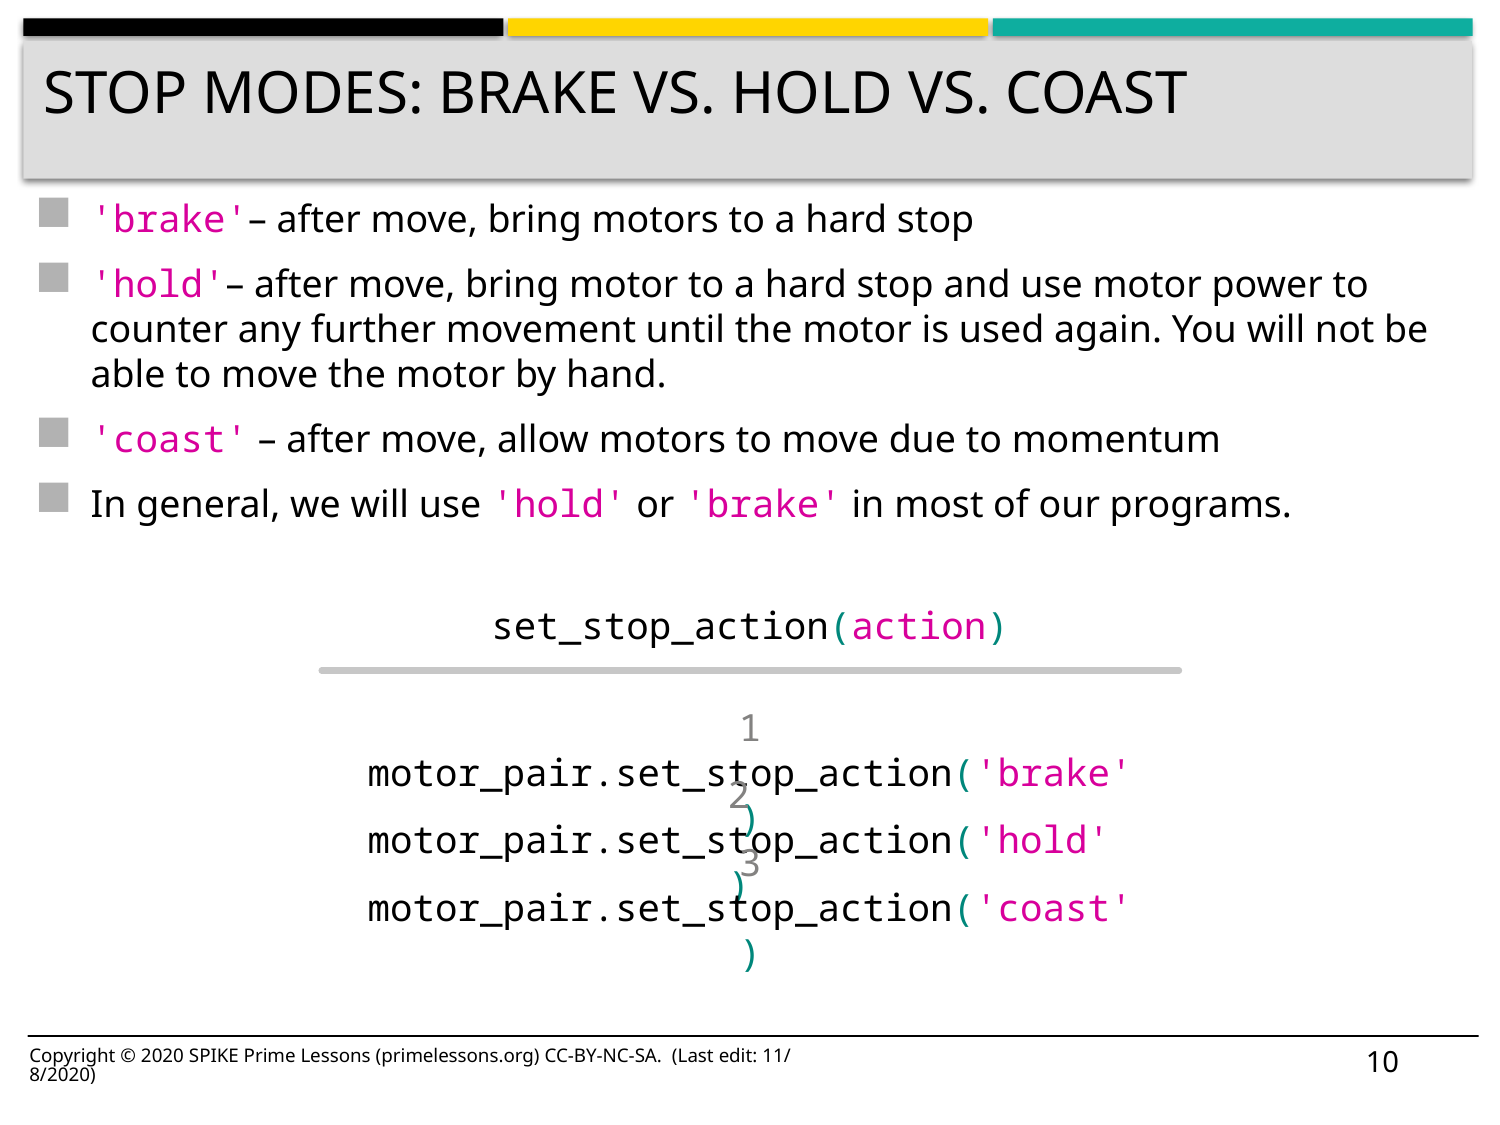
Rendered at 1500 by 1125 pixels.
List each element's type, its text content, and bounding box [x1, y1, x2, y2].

text_box 2 motor_pair.set_stop_action('hold') [352, 763, 1125, 831]
title Stop Modes: brake vs. Hold vs. Coast [28, 48, 1464, 172]
text_box 1 motor_pair.set_stop_action('brake') [342, 696, 1158, 831]
list 'brake'– after move, bring motors to a hard stop 'hold'– after move, bring motor to a hard stop and use motor power to counter any further movement until the motor is used again. You will not be able to move the motor by hand. 'coast' – after move, allow motors to move due to momentum In general, we will use 'hold' or 'brake' in most of our programs. [25, 187, 1461, 1021]
slide_number 10 [1351, 1036, 1478, 1097]
text_box set_stop_action(action) [374, 594, 1125, 655]
text_box 3 motor_pair.set_stop_action('coast') [342, 831, 1158, 982]
footer Copyright © 2020 SPIKE Prime Lessons (primelessons.org) CC-BY-NC-SA. (Last edit: 11/8/2020) [14, 1036, 814, 1097]
